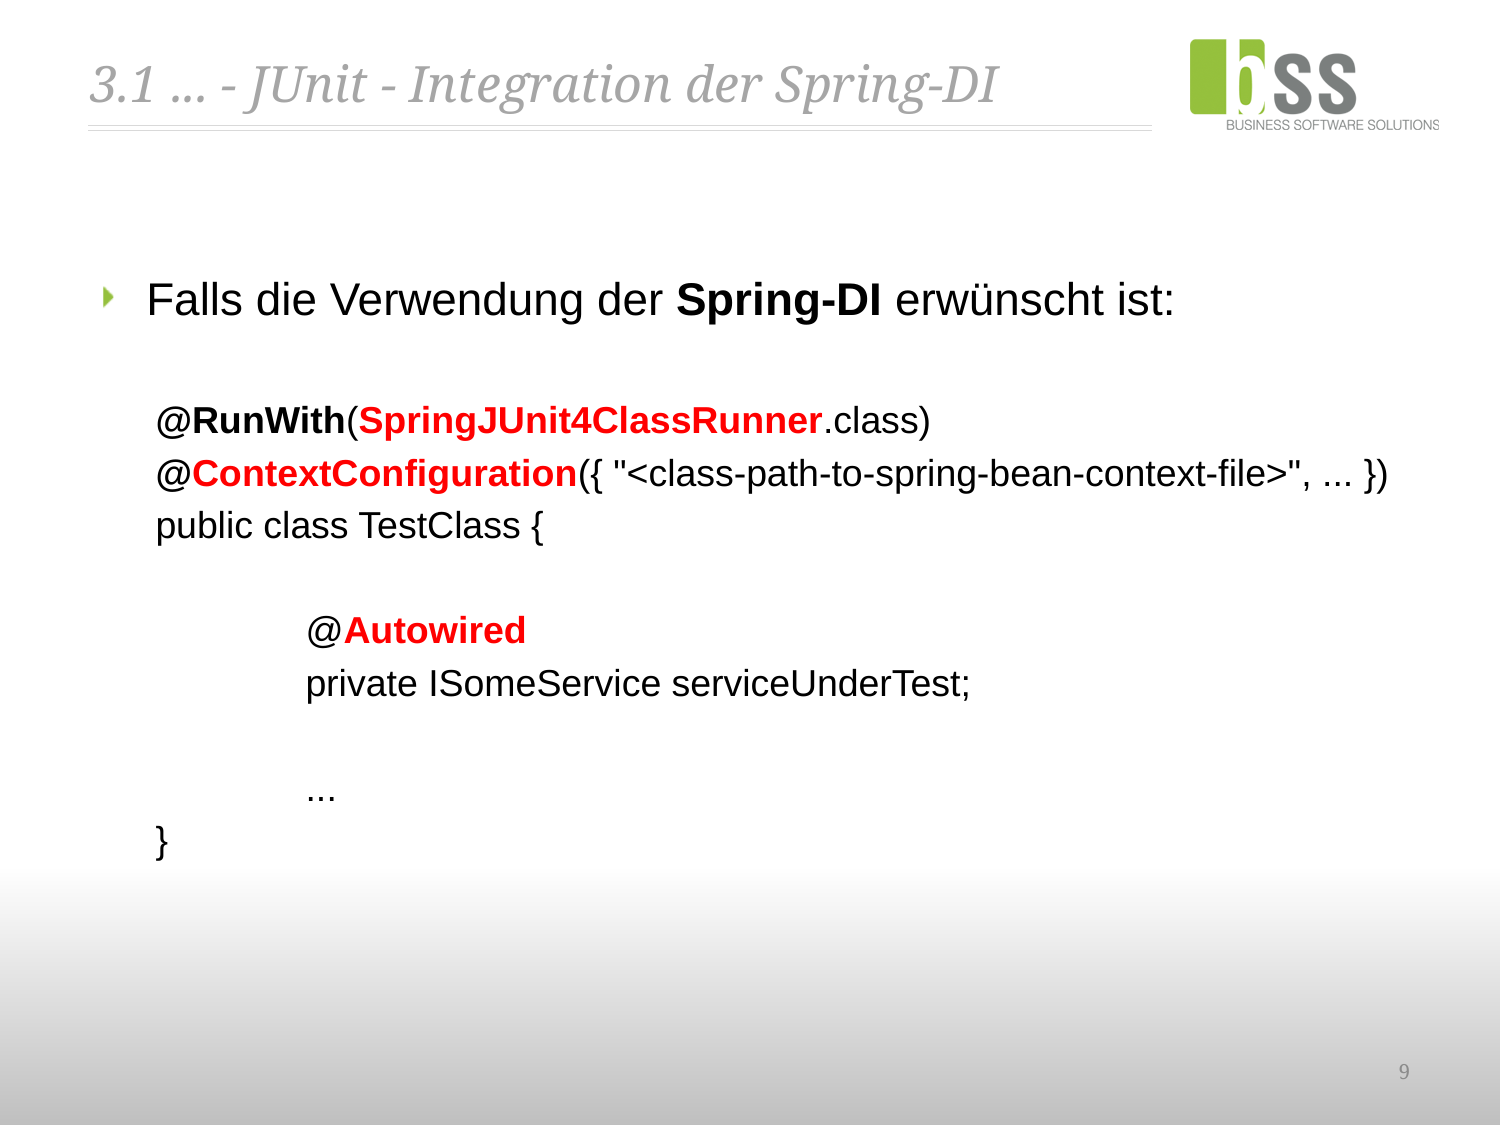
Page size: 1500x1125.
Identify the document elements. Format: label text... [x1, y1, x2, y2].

slide_number 9 [1074, 1042, 1425, 1103]
picture [90, 281, 123, 314]
picture [1190, 39, 1439, 130]
title 3.1 ... - JUnit - Integration der Spring-DI [75, 45, 1152, 126]
list Falls die Verwendung der Spring-DI erwünscht ist: @RunWith(SpringJUnit4ClassRunner.class) @ContextConfiguration({ "<class-path-to-spring-bean-context-file>", ... }) public class TestClass { @Autowired private ISomeService serviceUnderTest; ... } [75, 262, 1425, 1005]
